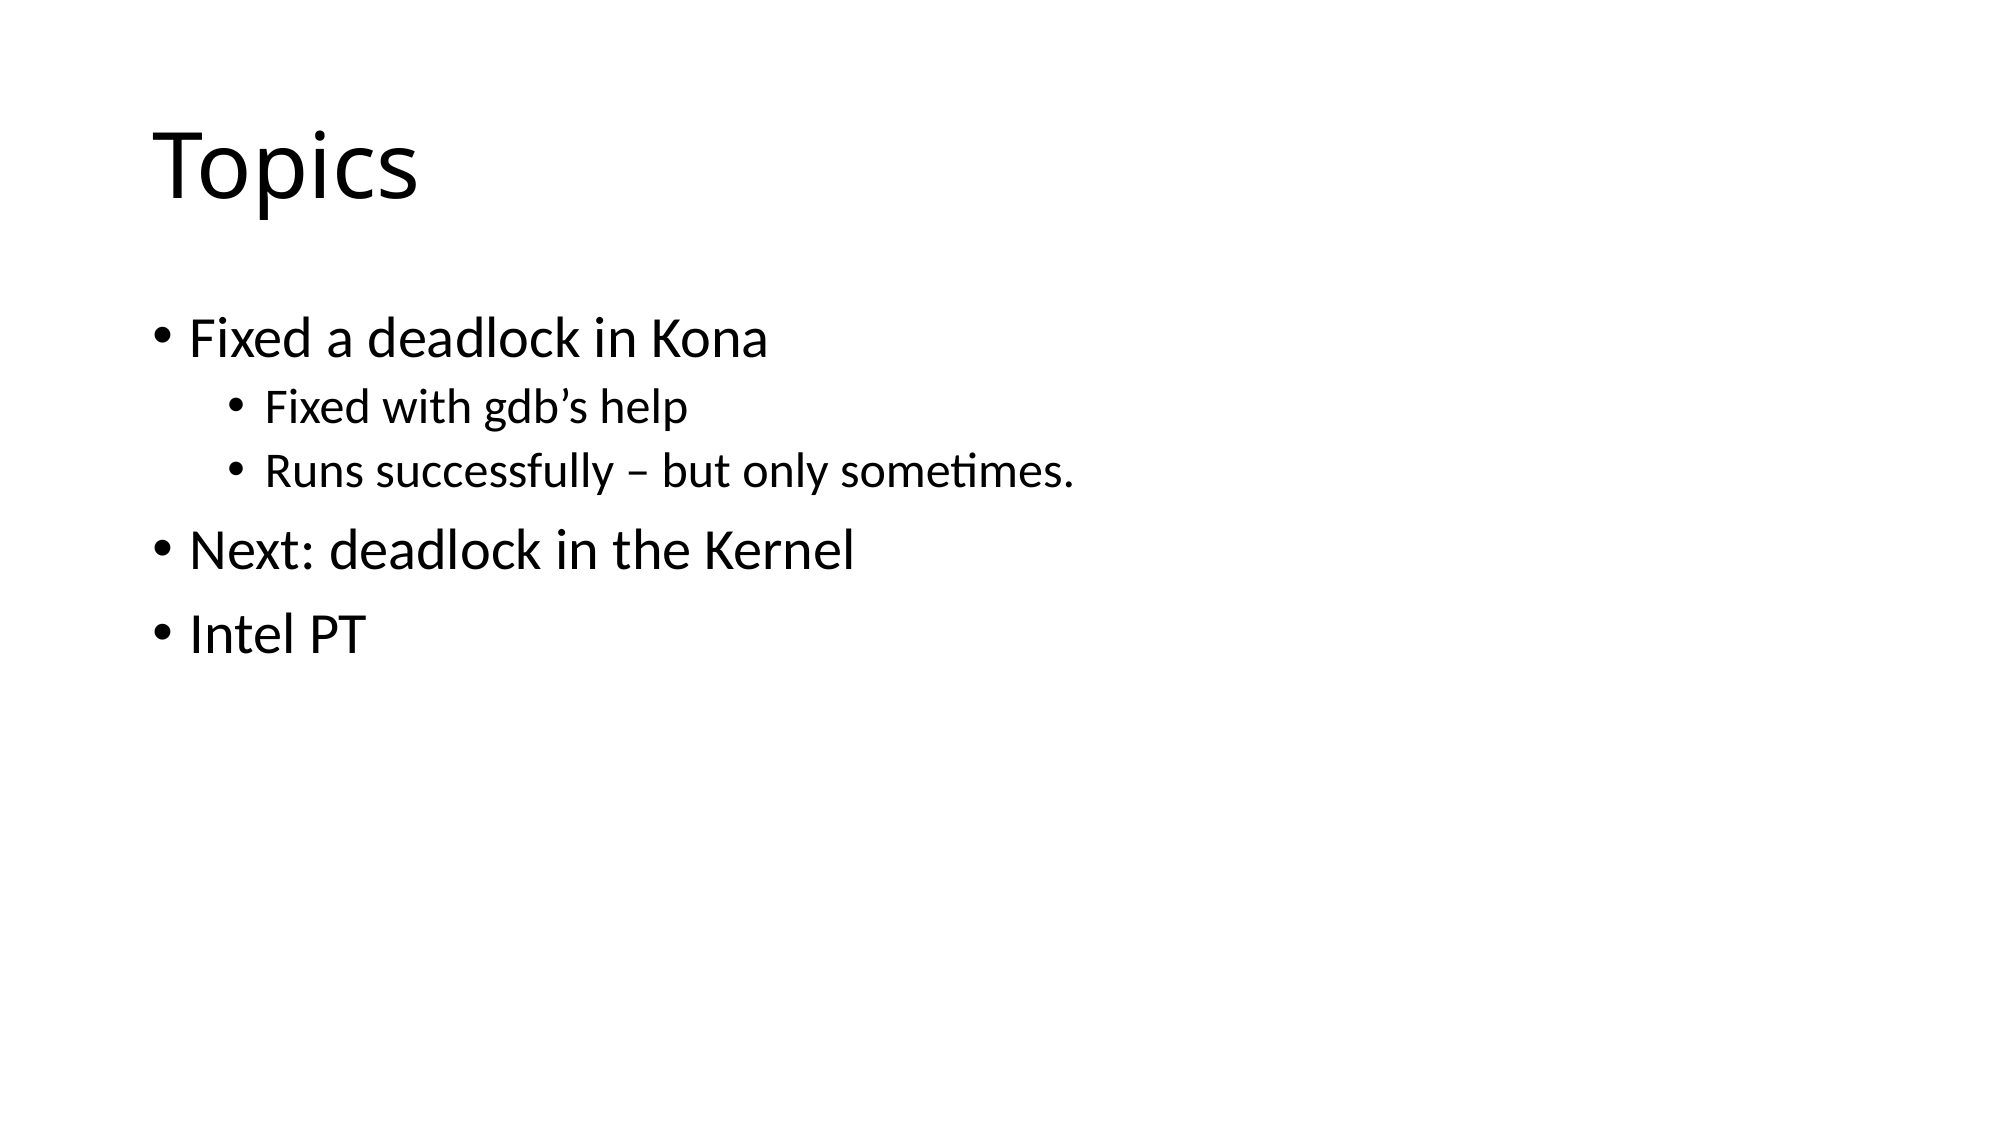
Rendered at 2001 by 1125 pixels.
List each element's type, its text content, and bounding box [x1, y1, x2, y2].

title Topics [137, 59, 1863, 278]
list Fixed a deadlock in Kona Fixed with gdb’s help Runs successfully – but only sometimes. Next: deadlock in the Kernel Intel PT [137, 299, 1863, 1014]
